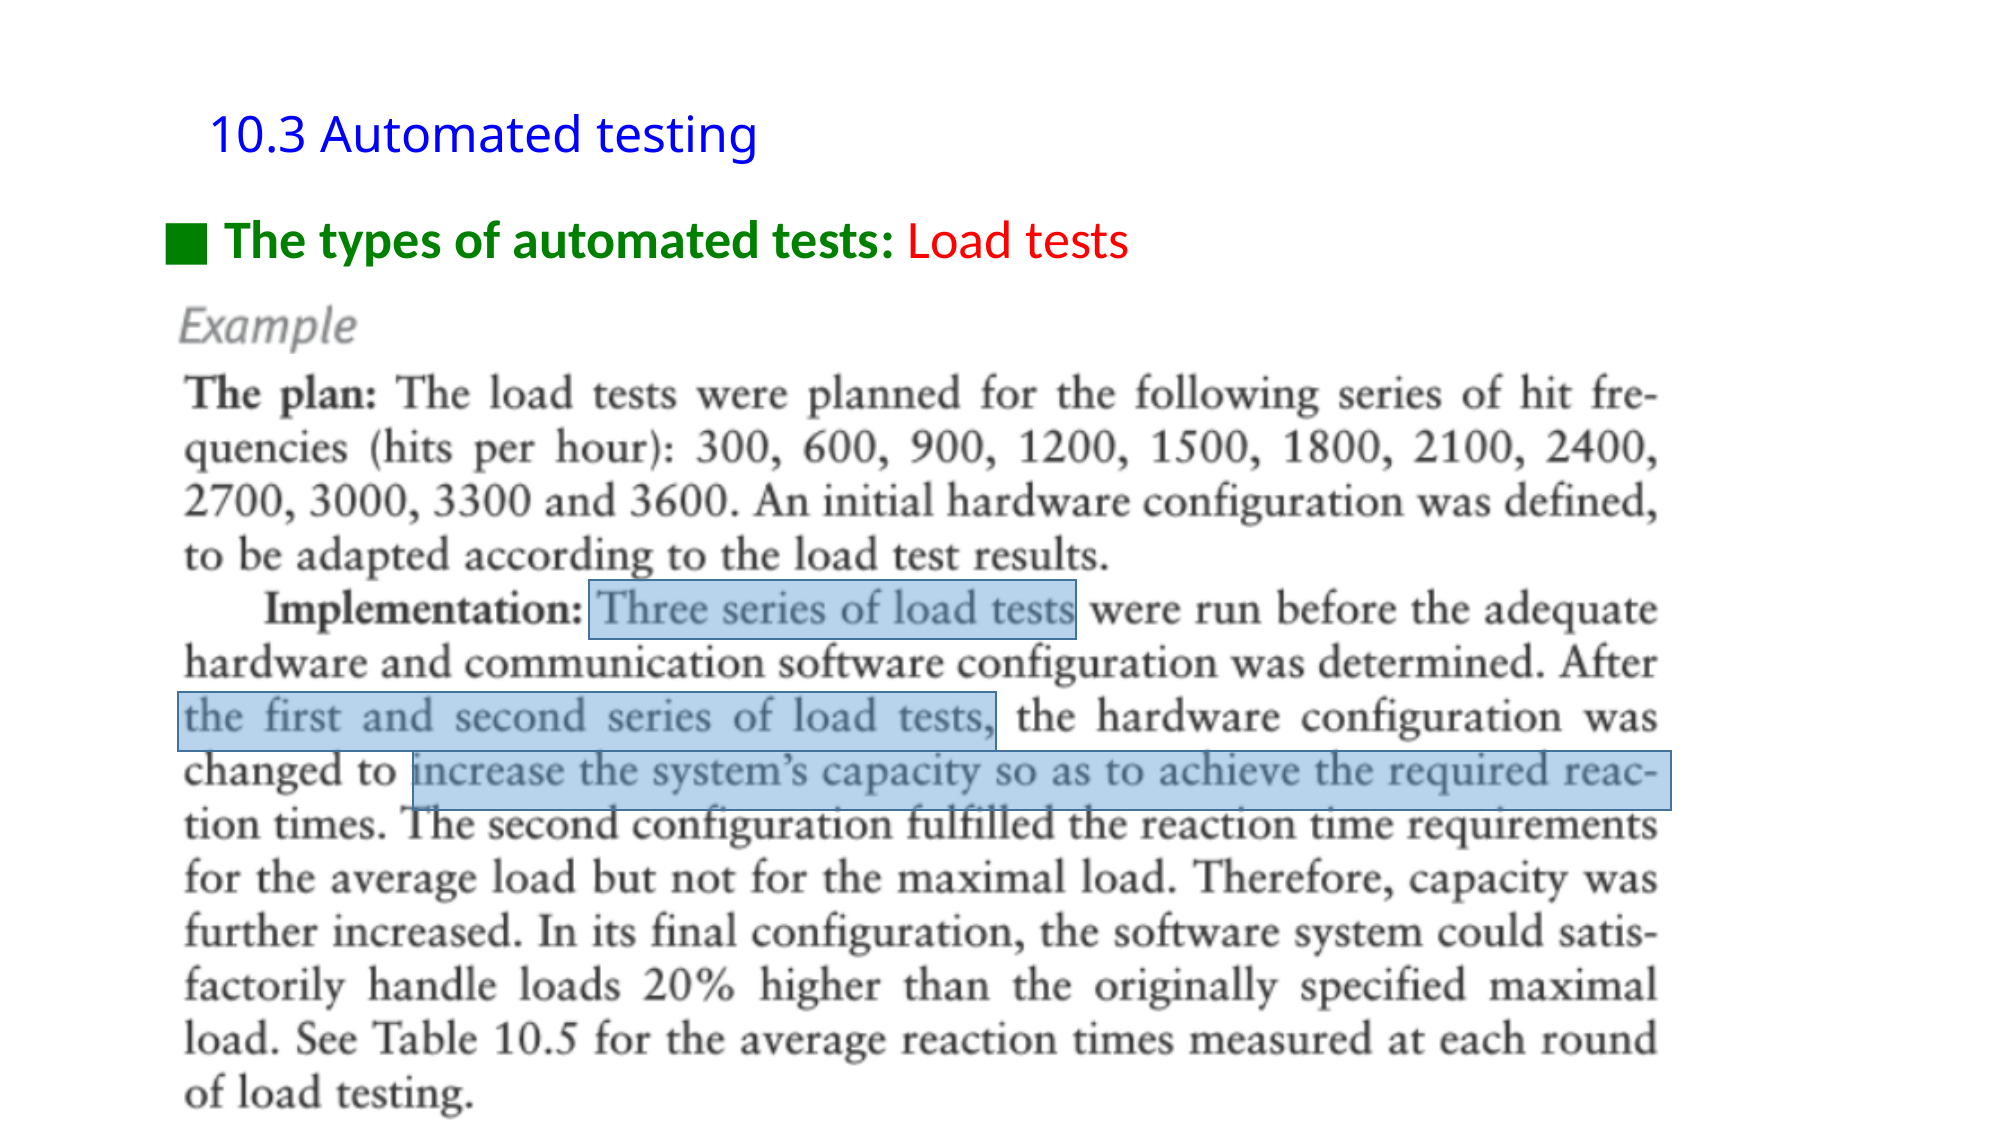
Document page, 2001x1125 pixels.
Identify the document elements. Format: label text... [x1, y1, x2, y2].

text_box 10.3 Automated testing [193, 95, 775, 170]
list ■ The types of automated tests: Load tests Example: [145, 203, 1843, 953]
picture [145, 274, 1730, 1125]
